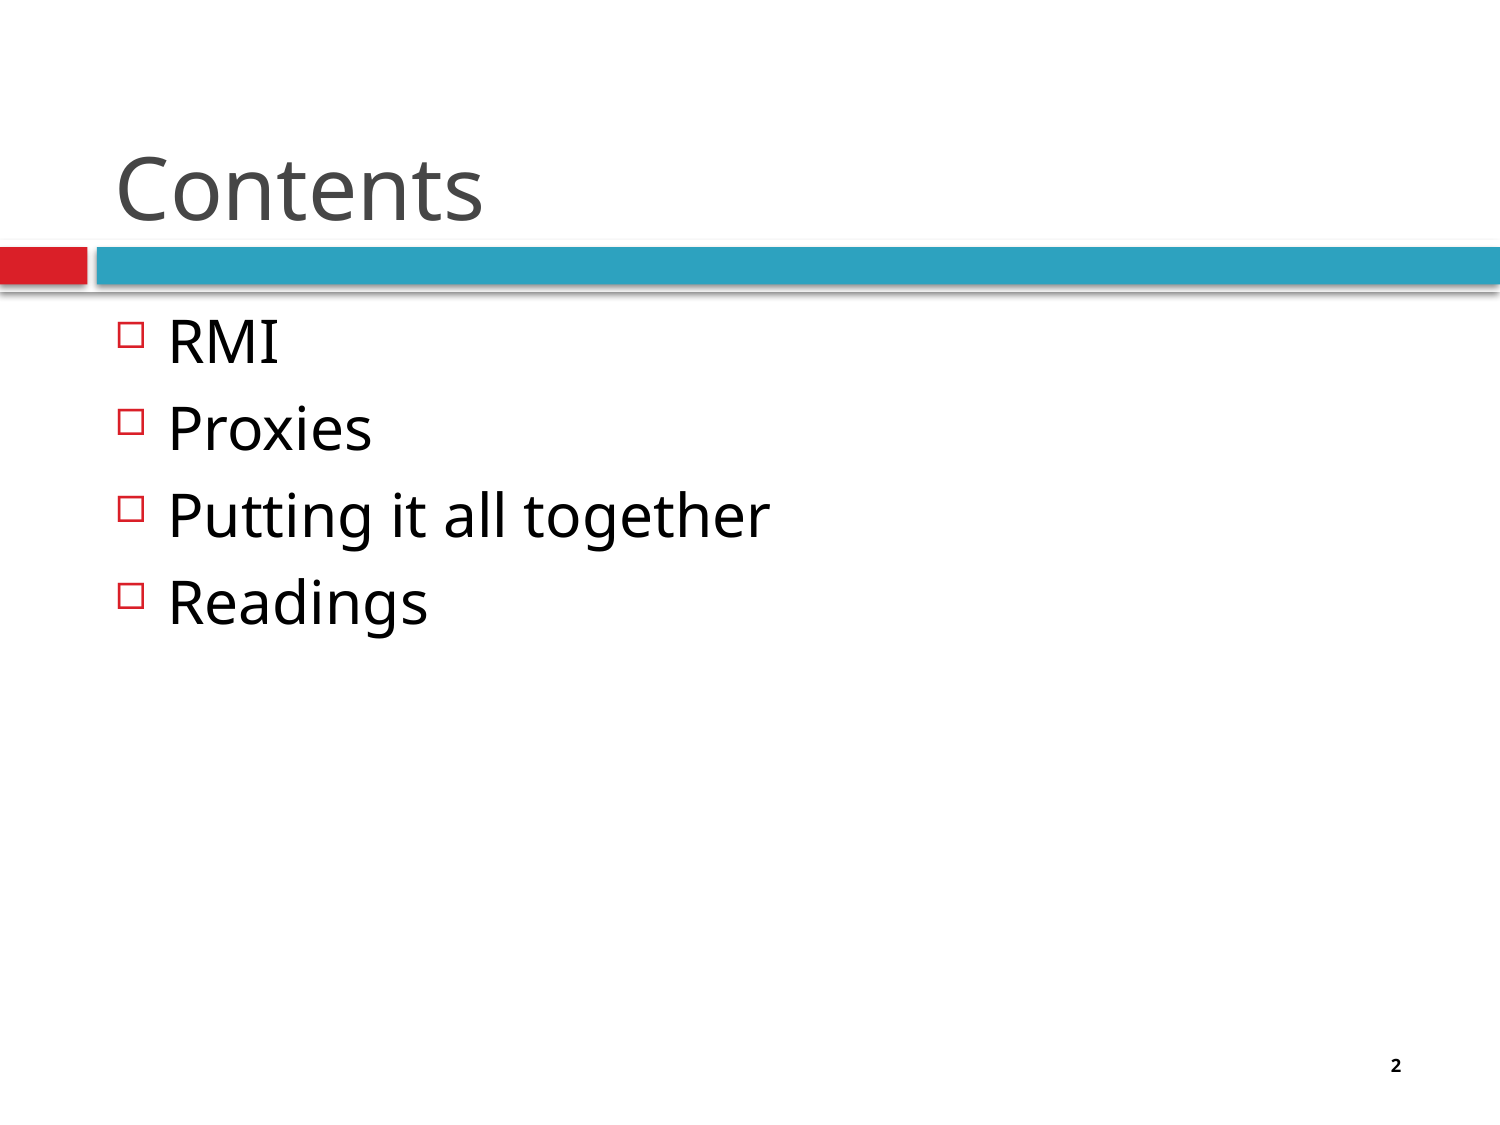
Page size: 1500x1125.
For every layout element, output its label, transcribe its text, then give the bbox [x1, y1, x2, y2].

list RMI Proxies Putting it all together Readings [99, 295, 1438, 1013]
title Contents [99, 25, 1438, 246]
